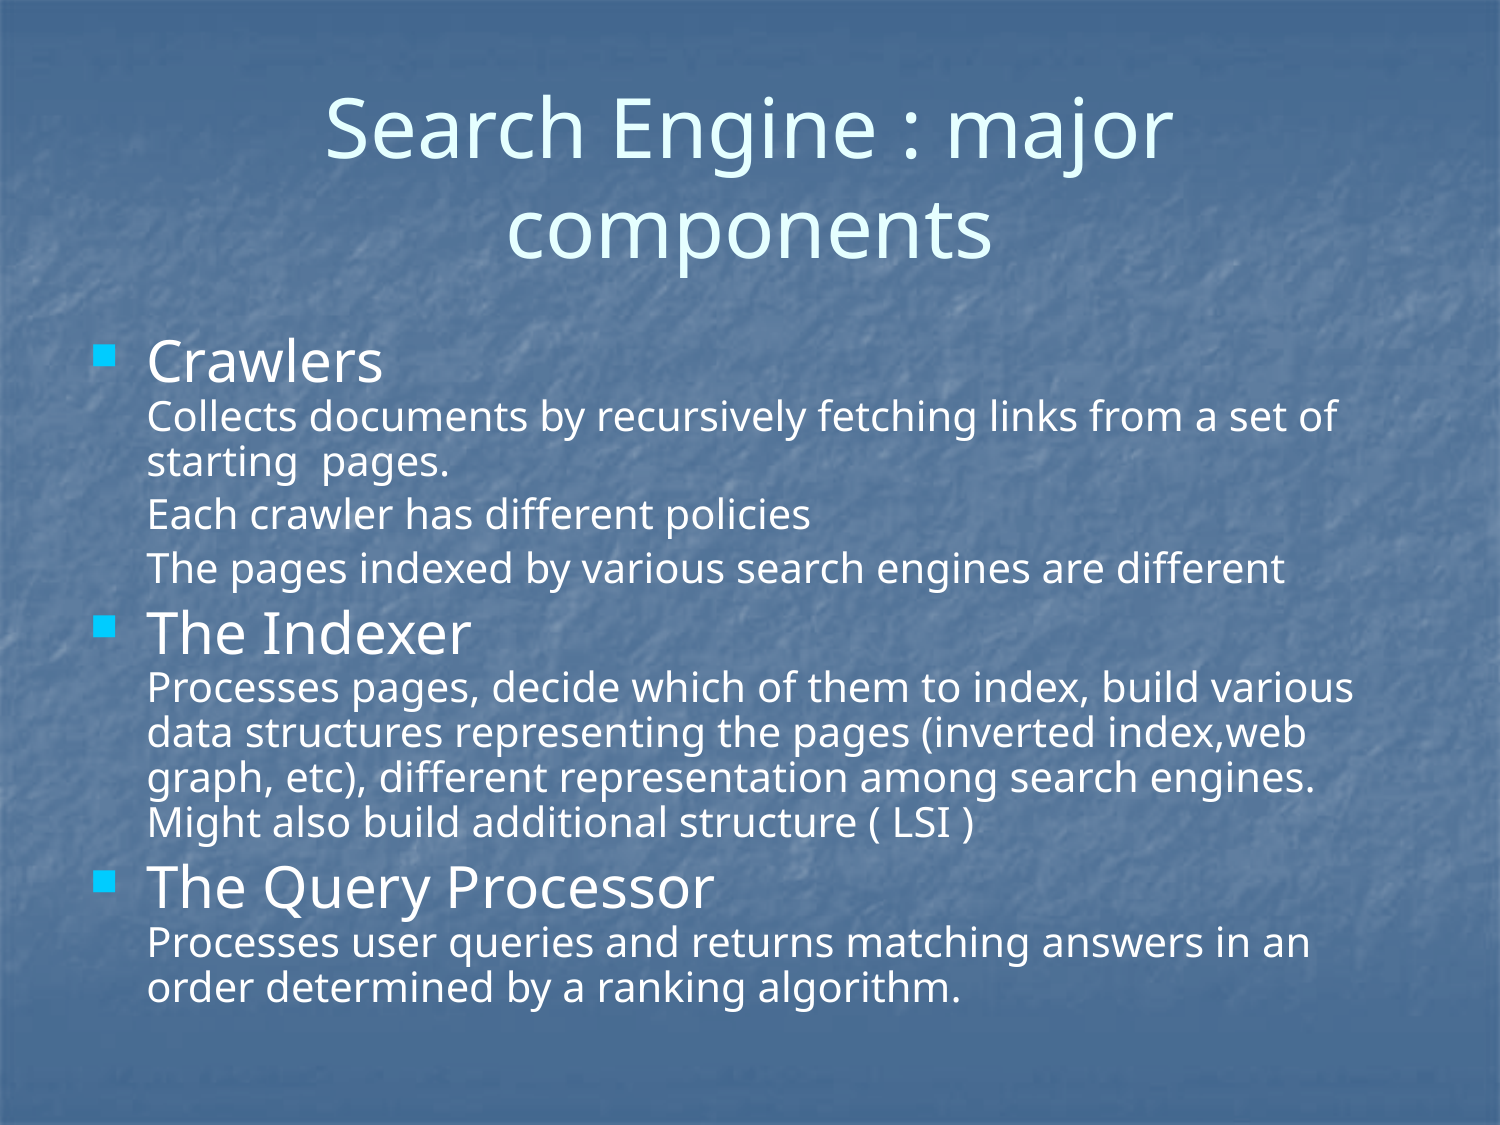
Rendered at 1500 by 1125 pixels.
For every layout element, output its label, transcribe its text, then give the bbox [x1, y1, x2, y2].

list Crawlers Collects documents by recursively fetching links from a set of starting pages. Each crawler has different policies The pages indexed by various search engines are different The Indexer Processes pages, decide which of them to index, build various data structures representing the pages (inverted index,web graph, etc), different representation among search engines. Might also build additional structure ( LSI ) The Query Processor Processes user queries and returns matching answers in an order determined by a ranking algorithm. [74, 324, 1426, 1001]
title Search Engine : major components [74, 62, 1426, 288]
